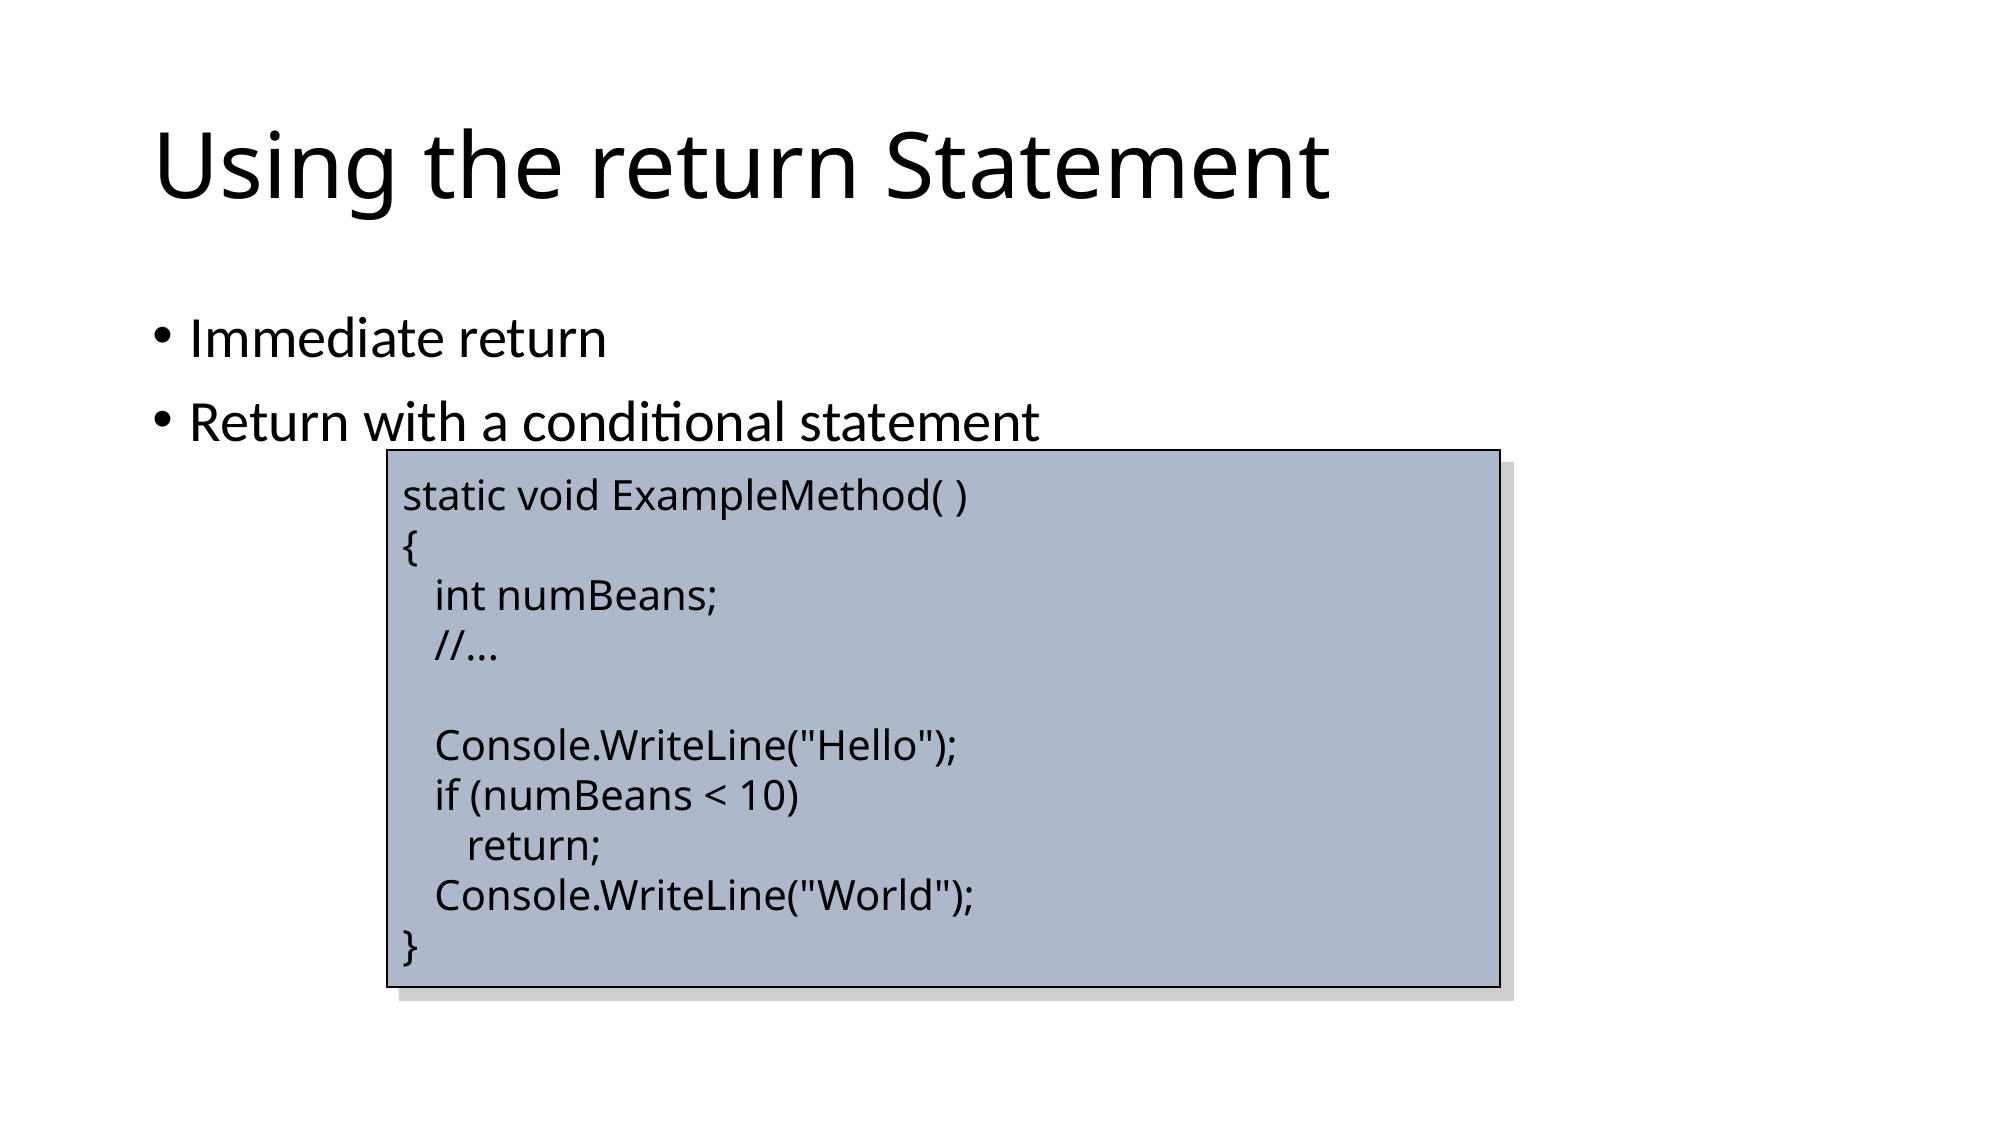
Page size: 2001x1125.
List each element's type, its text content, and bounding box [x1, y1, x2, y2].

title Using the return Statement [137, 59, 1863, 278]
text_box static void ExampleMethod( ) { int numBeans; //... Console.WriteLine("Hello"); if (numBeans < 10) return; Console.WriteLine("World"); } [387, 449, 1500, 988]
list Immediate return Return with a conditional statement [137, 299, 1863, 1014]
